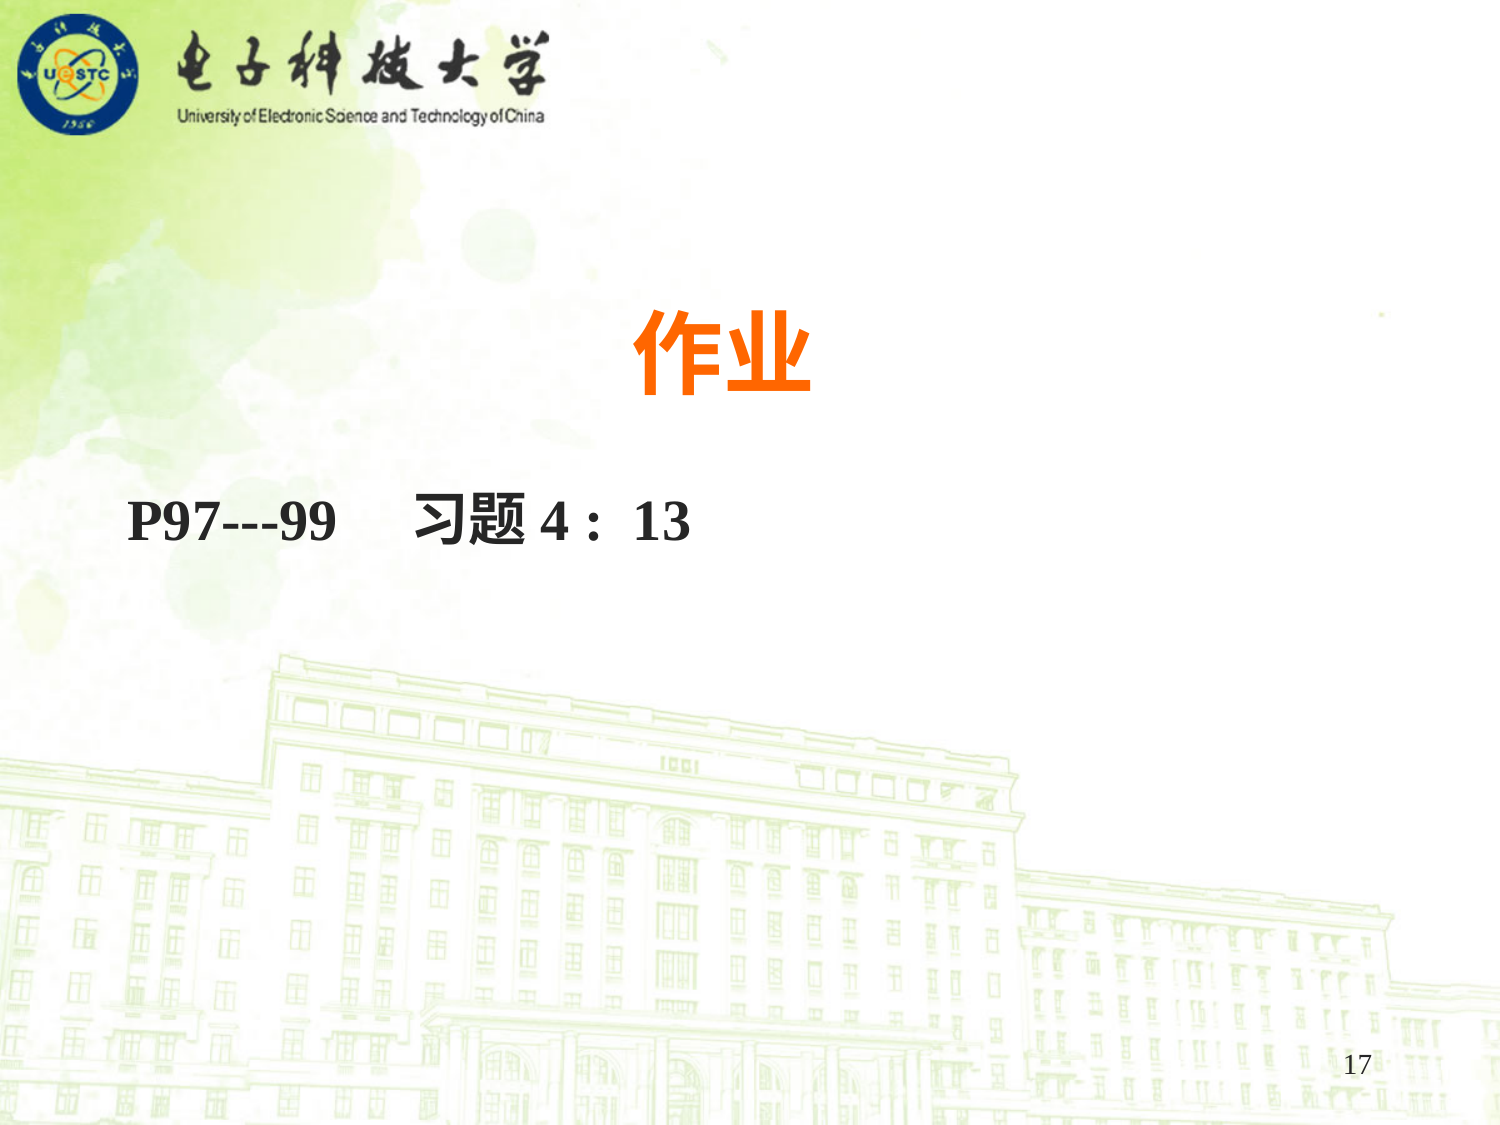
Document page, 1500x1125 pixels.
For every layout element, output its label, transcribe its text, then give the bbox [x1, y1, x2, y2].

text_box 作业 [74, 288, 1338, 413]
text_box P97---99 习题4 : 13 [87, 475, 1363, 560]
picture [0, 0, 1500, 1125]
slide_number 17 [1074, 1025, 1388, 1100]
